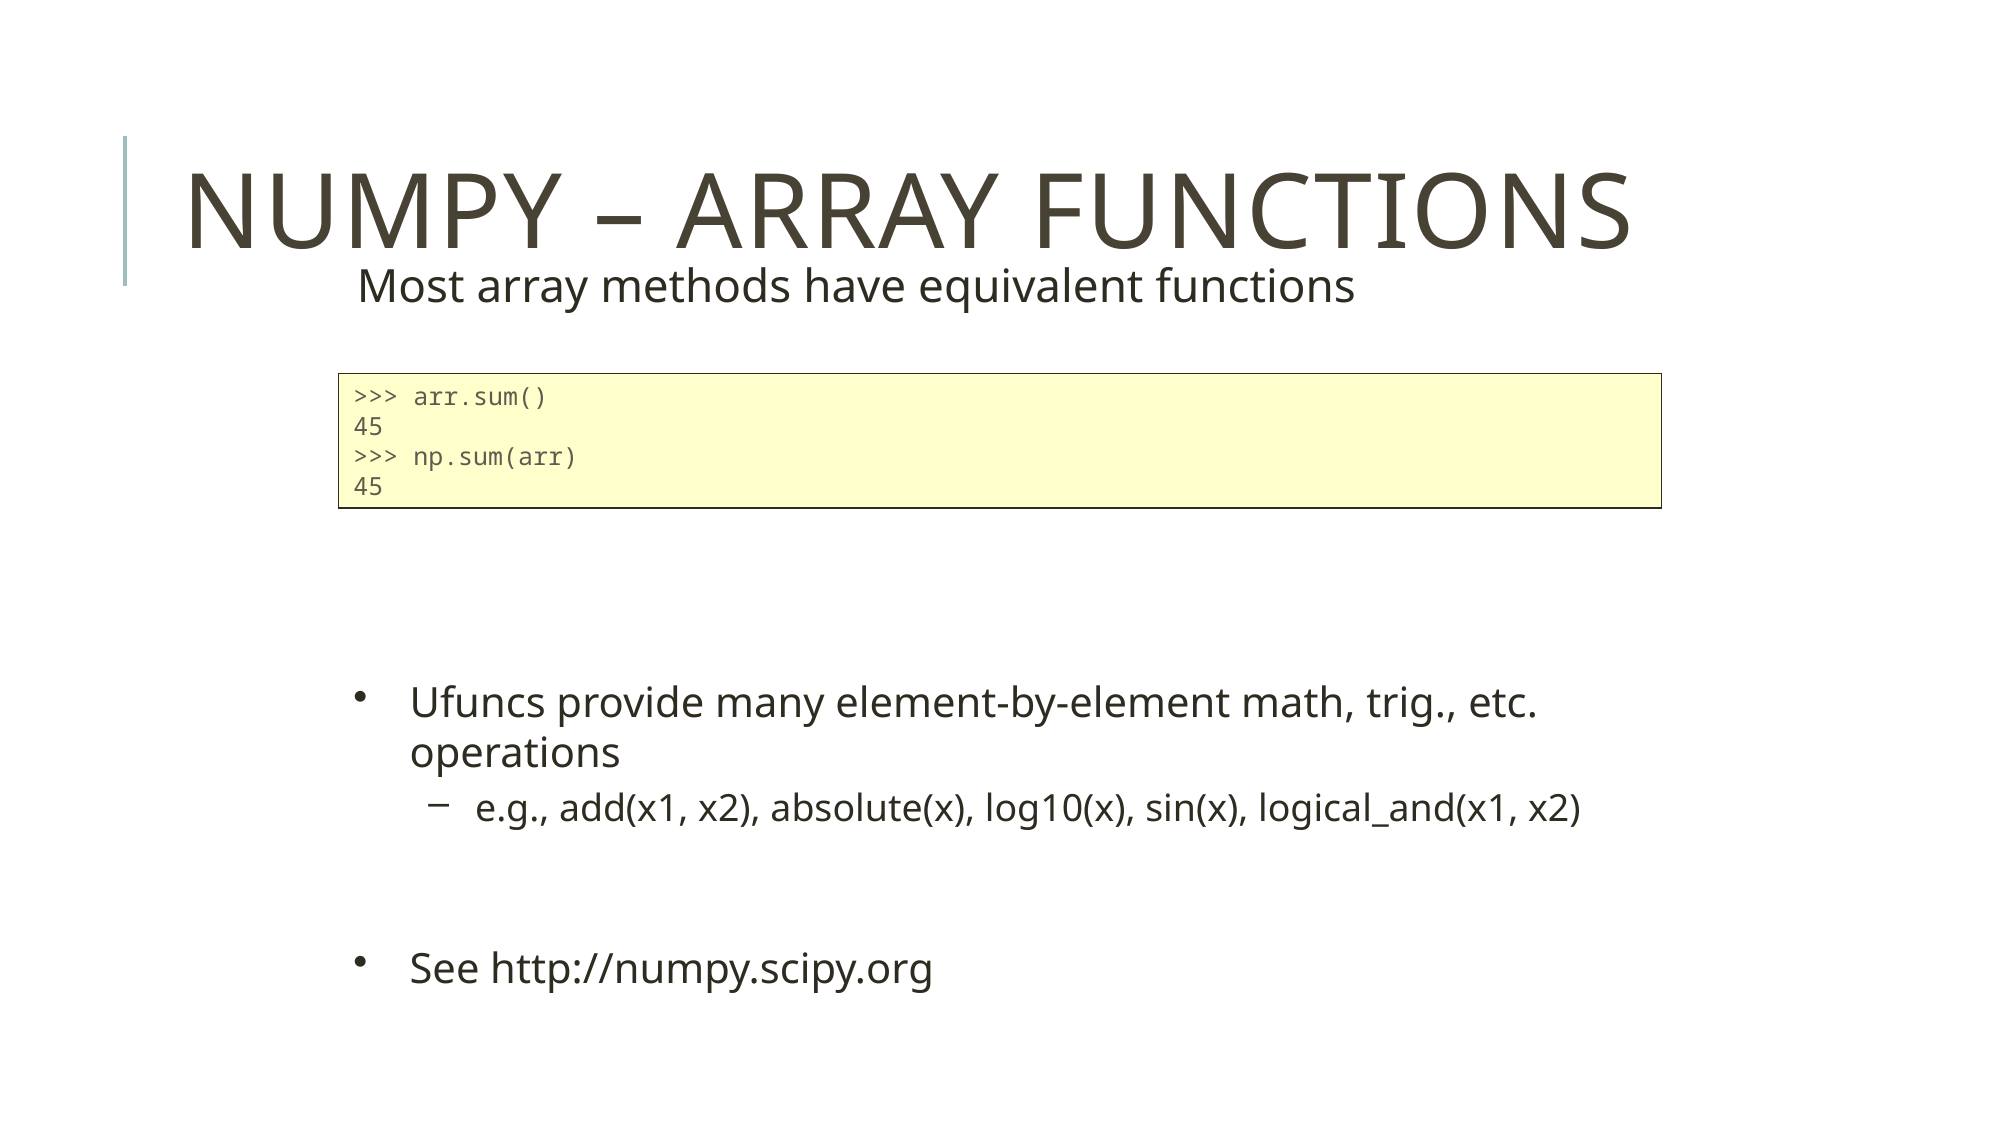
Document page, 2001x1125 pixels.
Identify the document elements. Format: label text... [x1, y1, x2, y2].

text_box Ufuncs provide many element-by-element math, trig., etc. operations e.g., add(x1, x2), absolute(x), log10(x), sin(x), logical_and(x1, x2) See http://numpy.scipy.org [338, 668, 1689, 953]
list Most array methods have equivalent functions [326, 255, 1677, 350]
title Numpy – array functions [168, 96, 1763, 342]
text_box >>> arr.sum() 45 >>> np.sum(arr) 45 [338, 373, 1662, 508]
